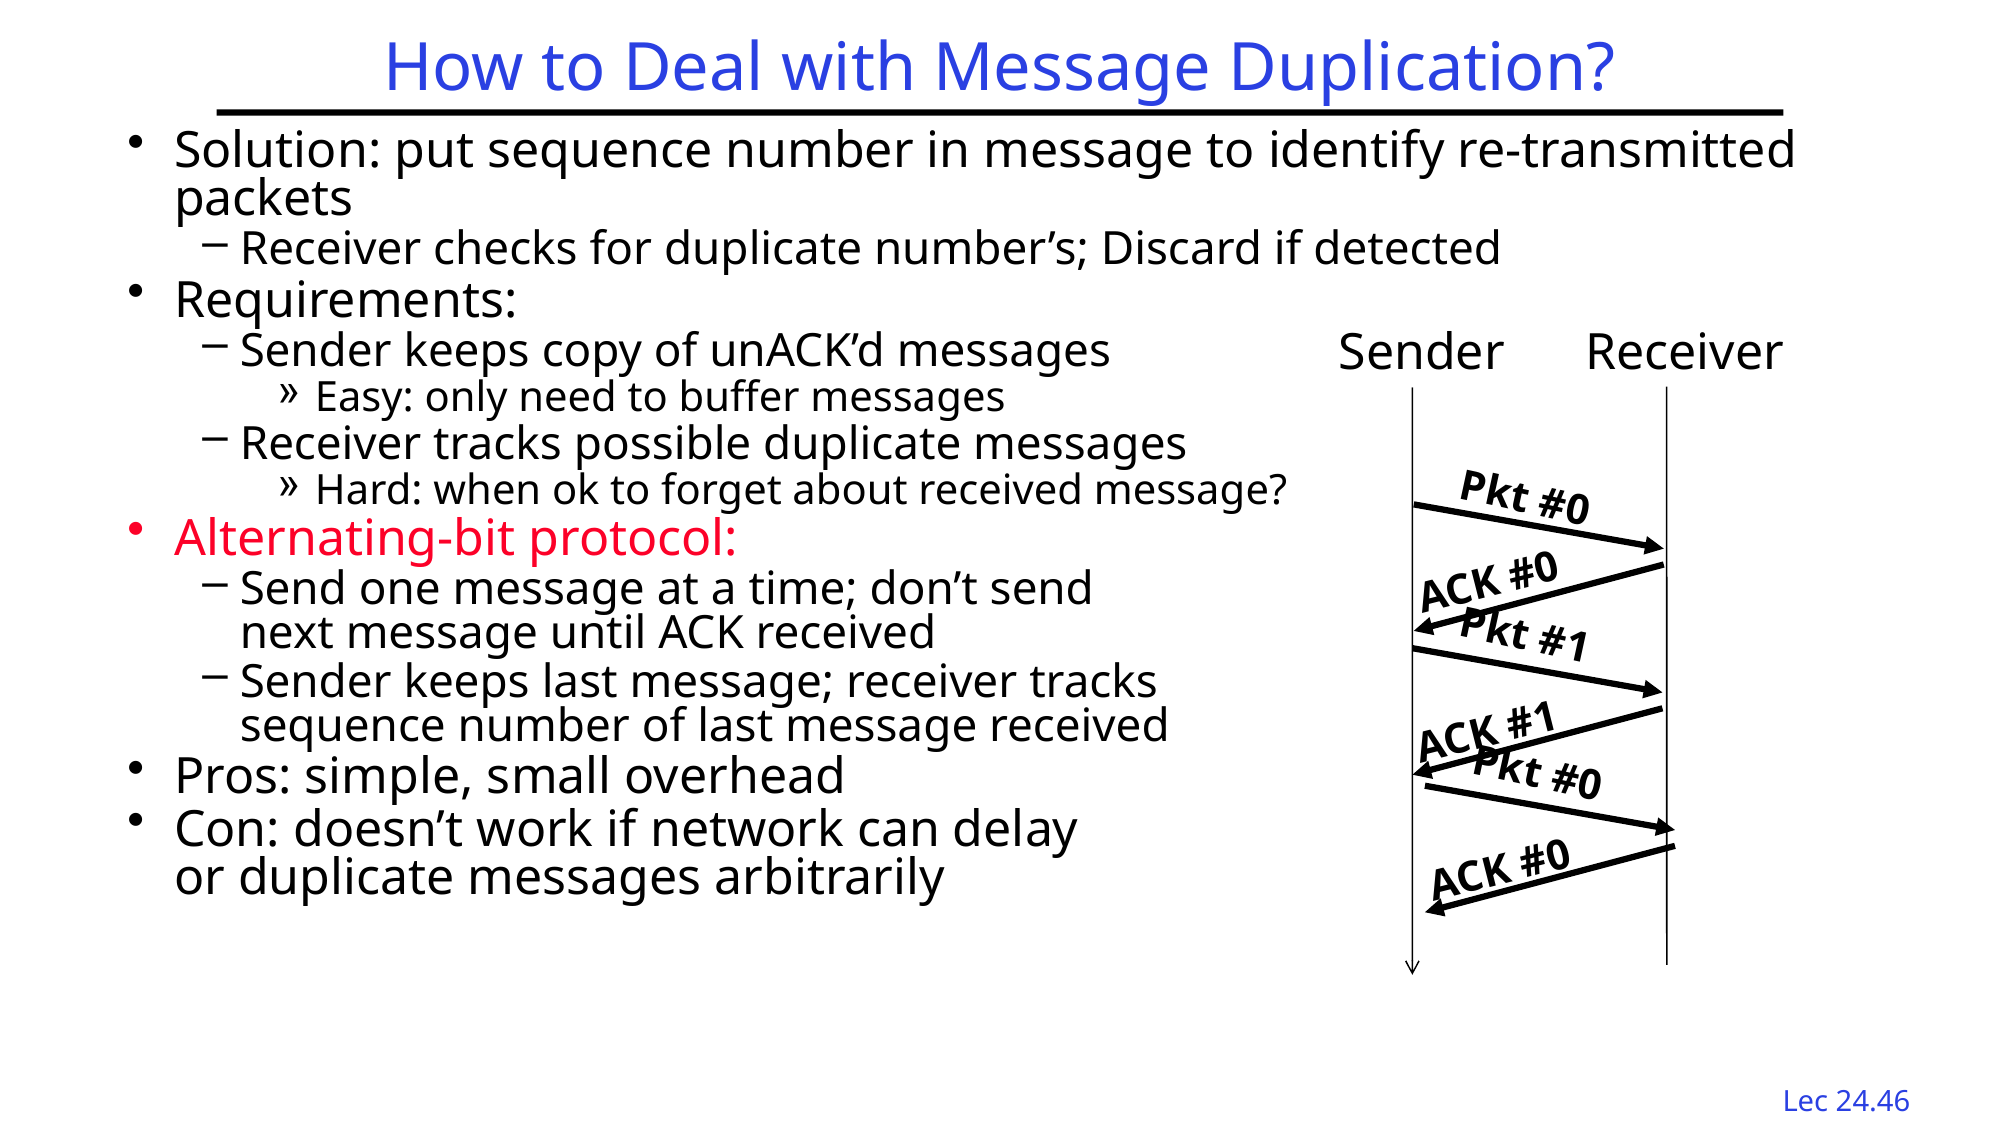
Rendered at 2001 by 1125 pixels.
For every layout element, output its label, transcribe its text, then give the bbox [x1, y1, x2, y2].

text_box Sender [1323, 312, 1520, 388]
text_box [1405, 921, 1420, 975]
text_box Receiver [1570, 311, 1800, 387]
title How to Deal with Message Duplication? [350, 24, 1650, 113]
list Solution: put sequence number in message to identify re-transmitted packets Receiver checks for duplicate number’s; Discard if detected Requirements: Sender keeps copy of unACK’d messages Easy: only need to buffer messages Receiver tracks possible duplicate messages Hard: when ok to forget about received message? Alternating-bit protocol: Send one message at a time; don’t send next message until ACK received Sender keeps last message; receiver tracks sequence number of last message received Pros: simple, small overhead Con: doesn’t work if network can delay or duplicate messages arbitrarily [112, 122, 1913, 1097]
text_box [1349, 412, 1676, 913]
